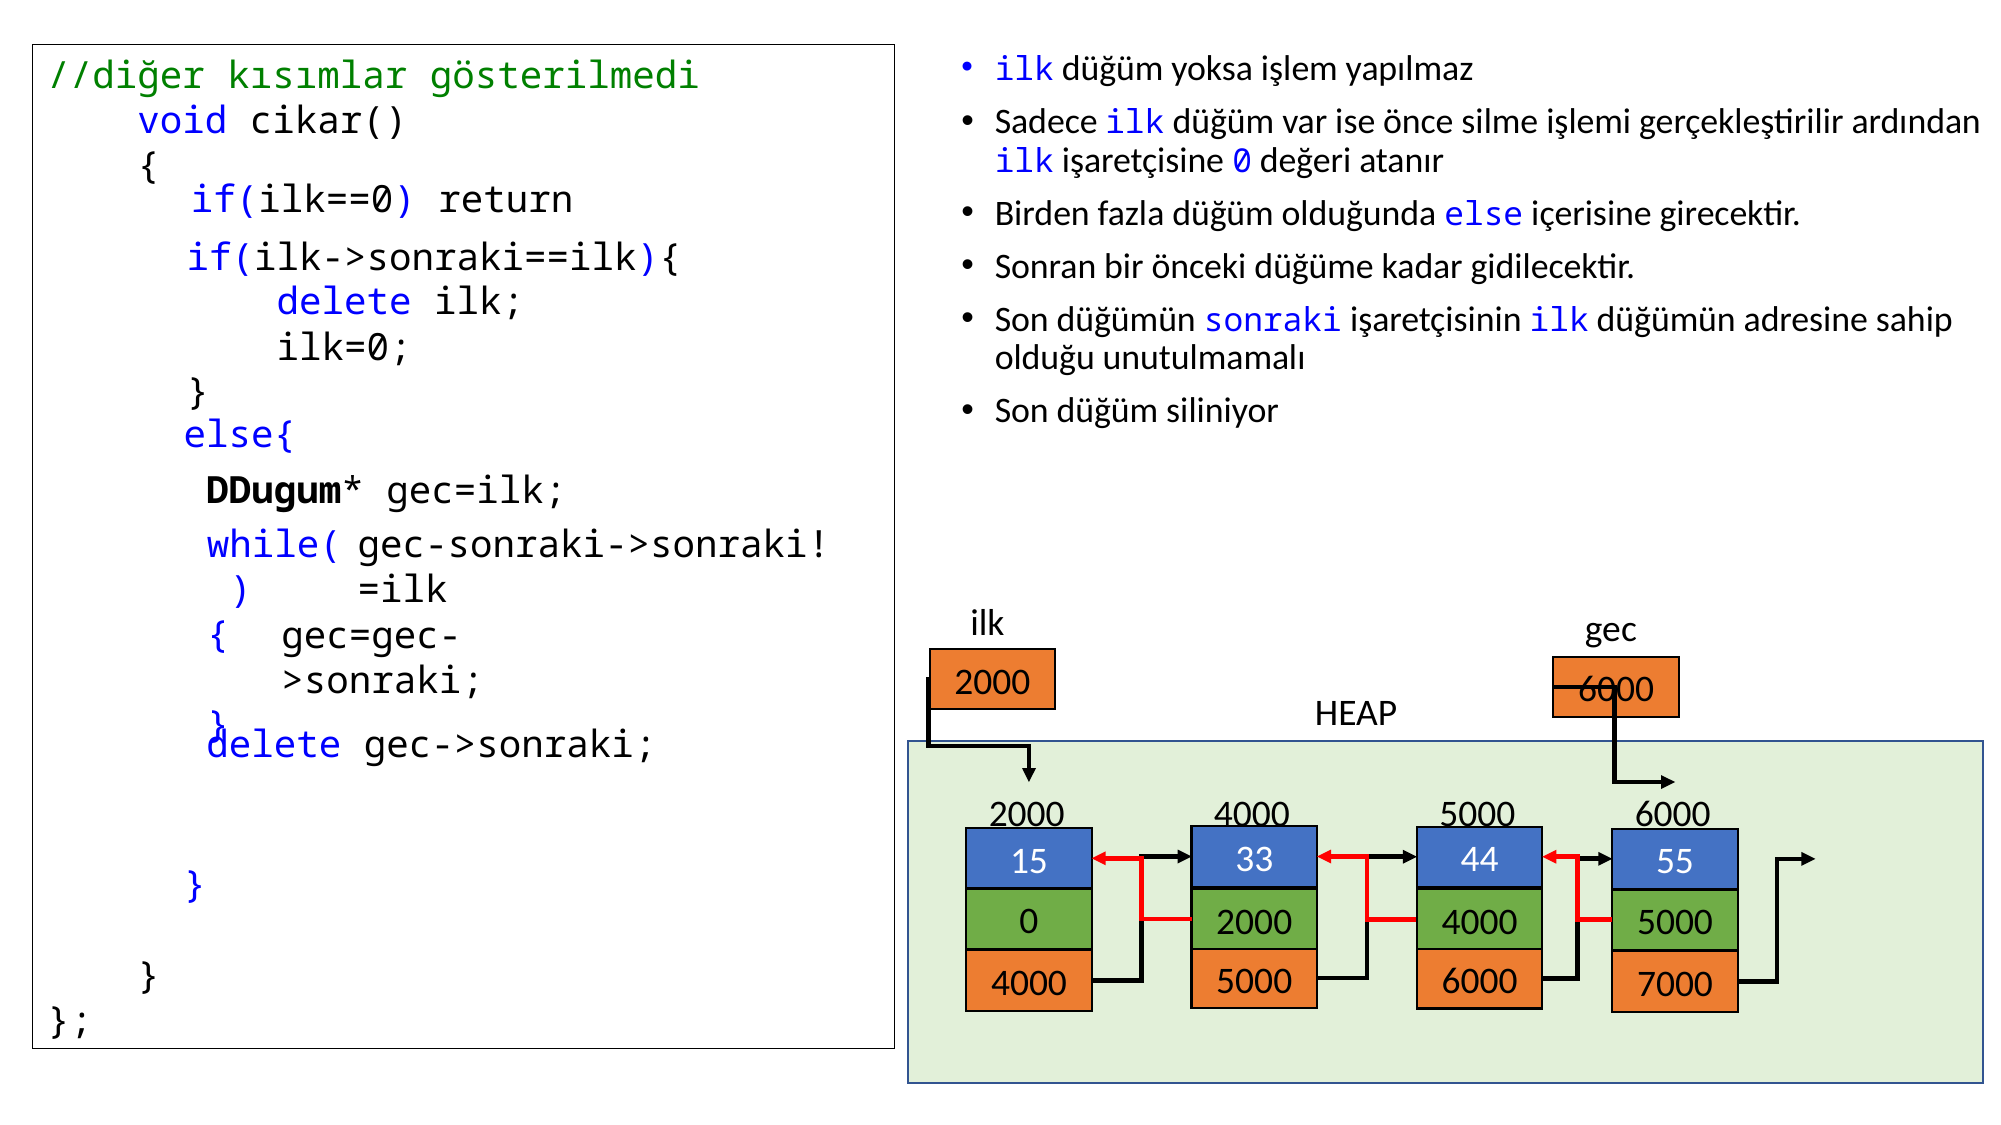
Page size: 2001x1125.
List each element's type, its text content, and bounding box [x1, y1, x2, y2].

text_box 4000 [1417, 888, 1542, 950]
text_box else{ } [168, 402, 912, 913]
text_box if(ilk->sonraki==ilk){ delete ilk; ilk=0; } [171, 225, 700, 420]
text_box gec-sonraki->sonraki!=ilk [342, 512, 900, 617]
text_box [1542, 856, 1613, 920]
text_box gec [1570, 596, 1681, 656]
text_box ilk [955, 590, 1066, 651]
text_box 33 [1190, 825, 1318, 886]
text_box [1317, 920, 1417, 979]
text_box 5000 [1424, 781, 1535, 842]
text_box 5000 [1190, 950, 1318, 1009]
text_box 5000 [1613, 889, 1737, 950]
text_box 4000 [1199, 781, 1310, 842]
text_box 55 [1611, 828, 1739, 888]
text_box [1542, 920, 1613, 979]
text_box 2000 [973, 781, 1084, 842]
text_box if(ilk==0) return [175, 168, 840, 228]
text_box 6000 [1416, 950, 1543, 1010]
list ilk düğüm yoksa işlem yapılmaz Sadece ilk düğüm var ise önce silme işlemi gerçekleştirilir ardından ilk işaretçisine 0 değeri atanır Birden fazla düğüm olduğunda else içerisine girecektir. Sonran bir önceki düğüme kadar gidilecektir. Son düğümün sonraki işaretçisinin ilk düğümün adresine sahip olduğu unutulmamalı Son düğüm siliniyor [946, 41, 2000, 587]
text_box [929, 679, 1029, 782]
text_box gec=gec->sonraki; [266, 603, 673, 709]
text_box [1091, 858, 1192, 920]
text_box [1317, 856, 1417, 920]
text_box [1553, 686, 1676, 782]
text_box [1737, 858, 1816, 982]
text_box 7000 [1611, 950, 1739, 1013]
text_box [907, 740, 1984, 1084]
text_box 15 [965, 827, 1093, 888]
text_box 44 [1416, 826, 1543, 886]
text_box 6000 [1552, 656, 1680, 718]
text_box 2000 [1192, 888, 1317, 950]
text_box DDugum* gec=ilk; [191, 459, 611, 519]
text_box 4000 [965, 949, 1093, 1012]
text_box delete gec->sonraki; [191, 713, 801, 773]
text_box //diğer kısımlar gösterilmedi void cikar() { } }; [32, 44, 895, 1049]
text_box 6000 [1619, 781, 1730, 842]
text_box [1091, 920, 1192, 981]
text_box 2000 [929, 648, 1056, 710]
text_box HEAP [1300, 680, 1413, 741]
text_box while( ) { } [192, 512, 908, 752]
text_box 0 [965, 888, 1091, 949]
